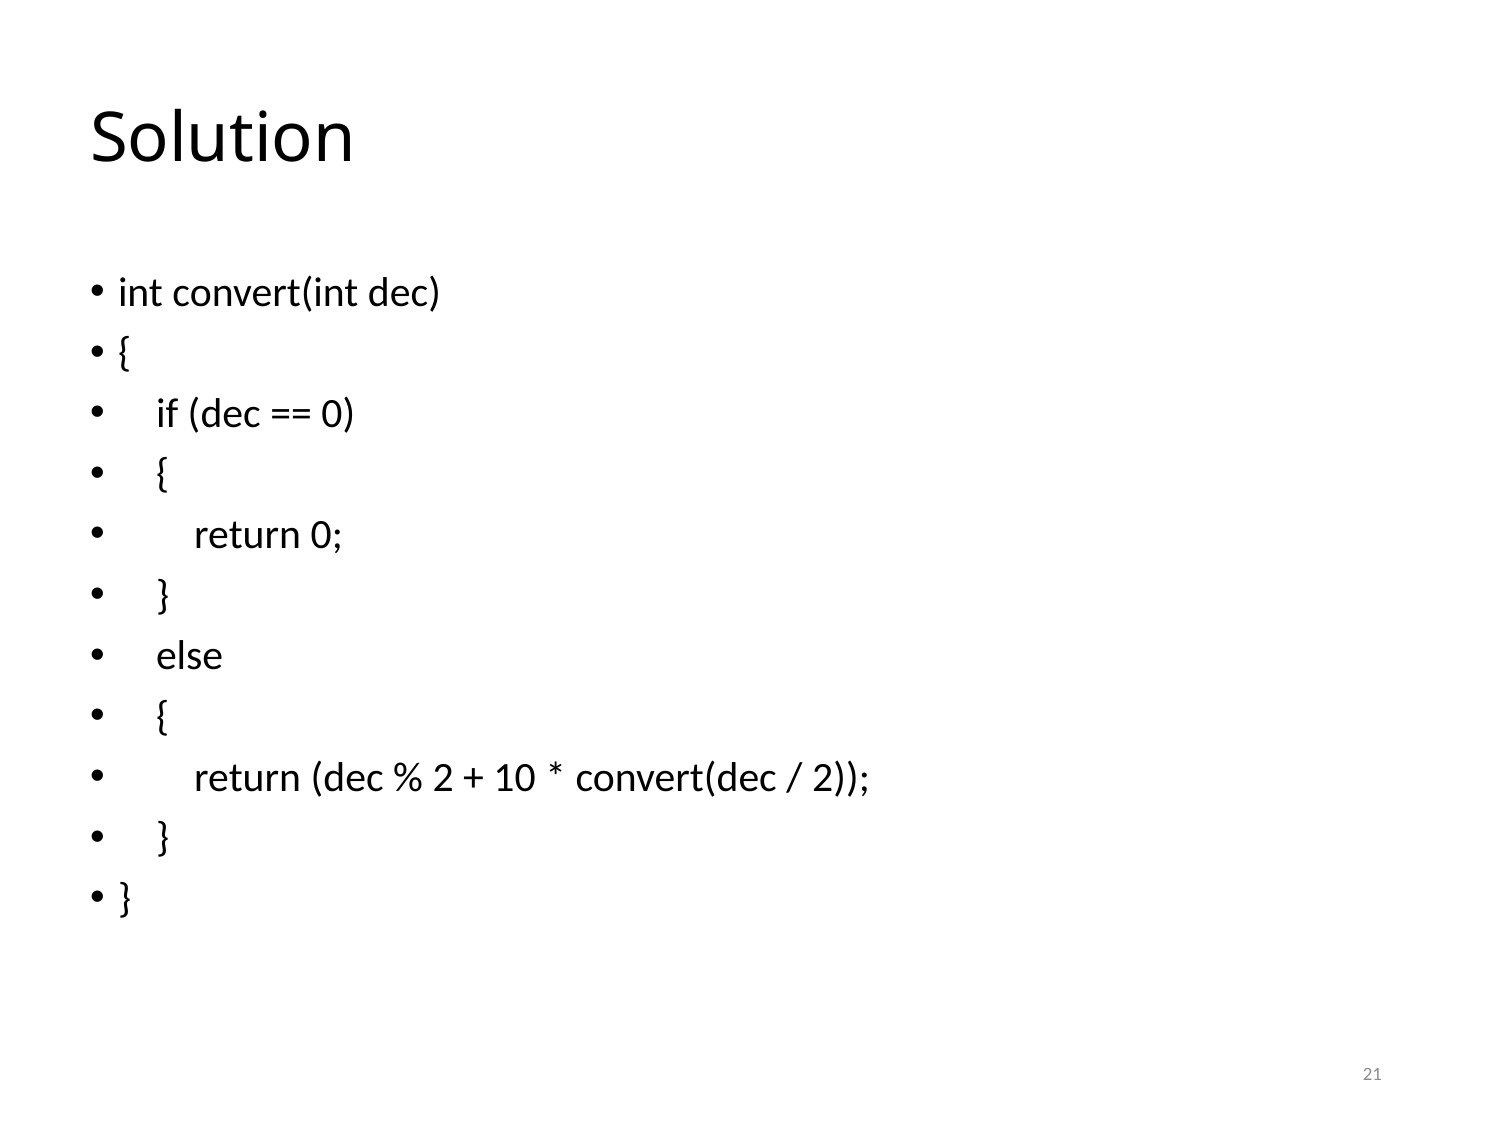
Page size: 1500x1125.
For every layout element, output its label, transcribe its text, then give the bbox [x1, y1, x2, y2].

slide_number 21 [1059, 1042, 1397, 1103]
list int convert(int dec) { if (dec == 0) { return 0; } else { return (dec % 2 + 10 * convert(dec / 2)); } } [75, 262, 1424, 1005]
title Solution [75, 45, 1425, 233]
